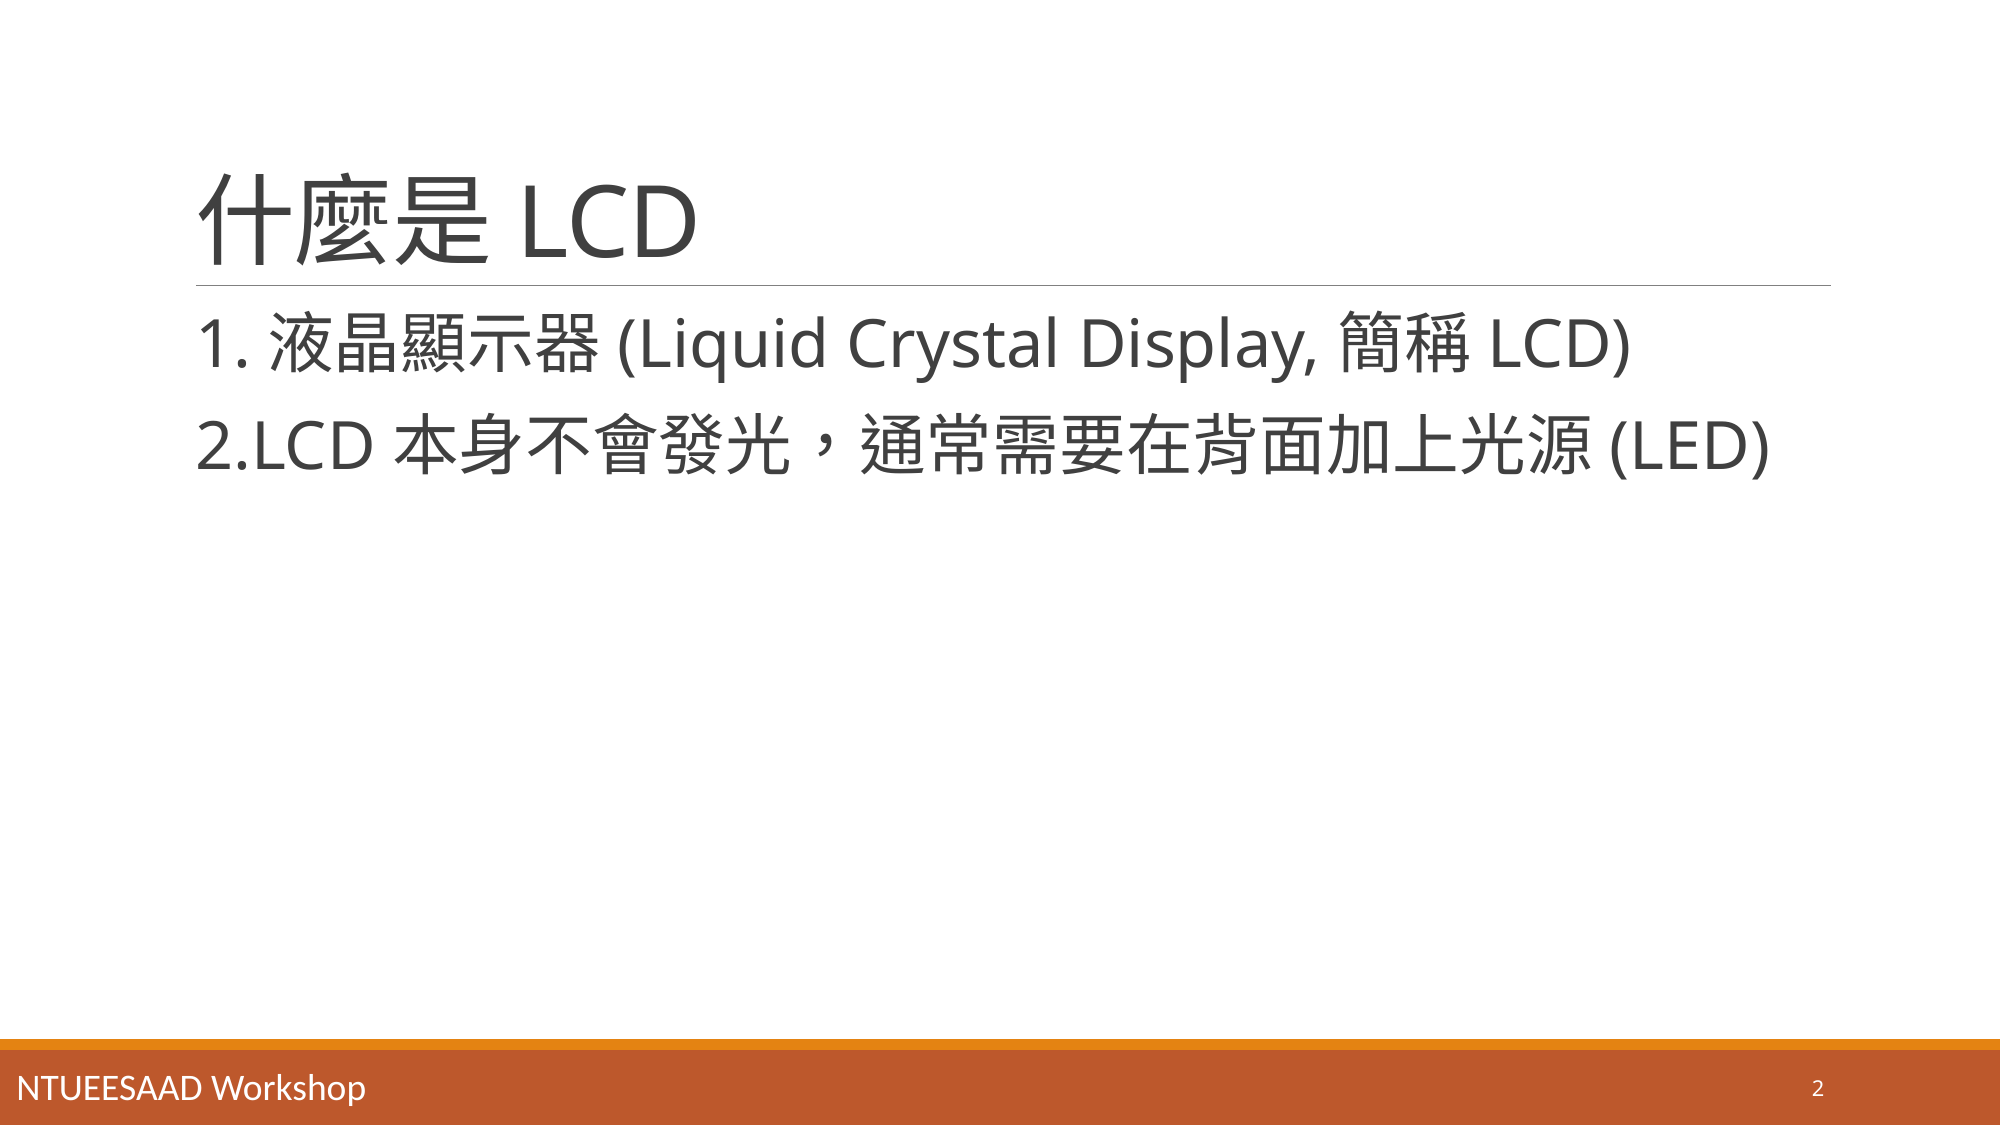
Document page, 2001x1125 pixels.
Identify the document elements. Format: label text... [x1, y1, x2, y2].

title 什麼是LCD [180, 47, 1830, 285]
slide_number 2 [1624, 1059, 1840, 1120]
list 1.液晶顯示器(Liquid Crystal Display,簡稱LCD) 2.LCD本身不會發光，通常需要在背面加上光源(LED) [180, 302, 1830, 963]
